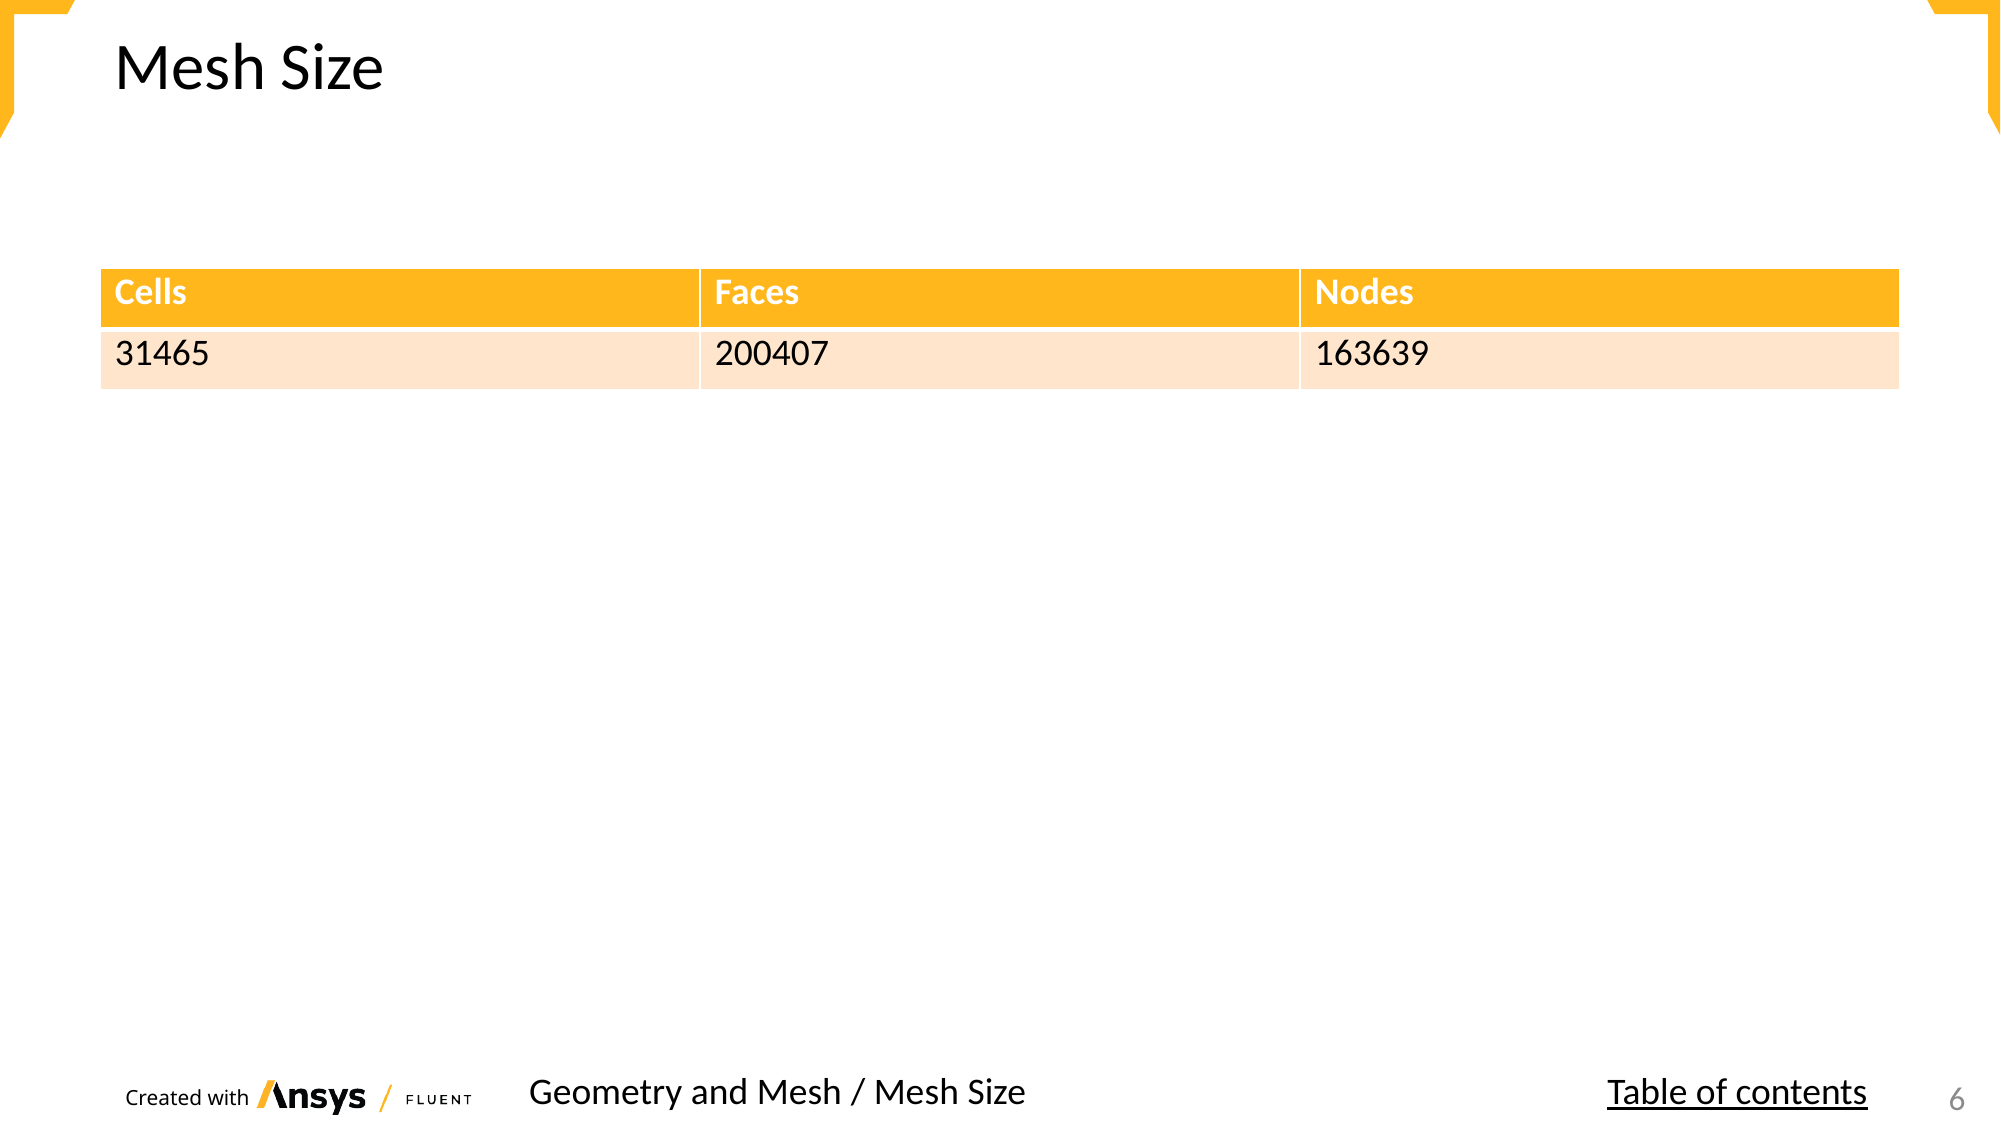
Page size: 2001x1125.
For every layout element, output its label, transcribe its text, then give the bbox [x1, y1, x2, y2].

table_header Nodes [1301, 269, 1899, 327]
table_cell 163639 [1301, 332, 1899, 389]
table_cell 200407 [701, 332, 1299, 389]
picture [256, 1080, 474, 1115]
list Table of contents [1592, 1065, 1901, 1117]
table_header Cells [101, 269, 699, 327]
table_header Faces [701, 269, 1299, 327]
list Geometry and Mesh / Mesh Size [514, 1065, 1587, 1118]
slide_number 6 [1905, 1077, 1981, 1118]
table_cell 31465 [101, 332, 699, 389]
title Mesh Size [99, 24, 1900, 95]
